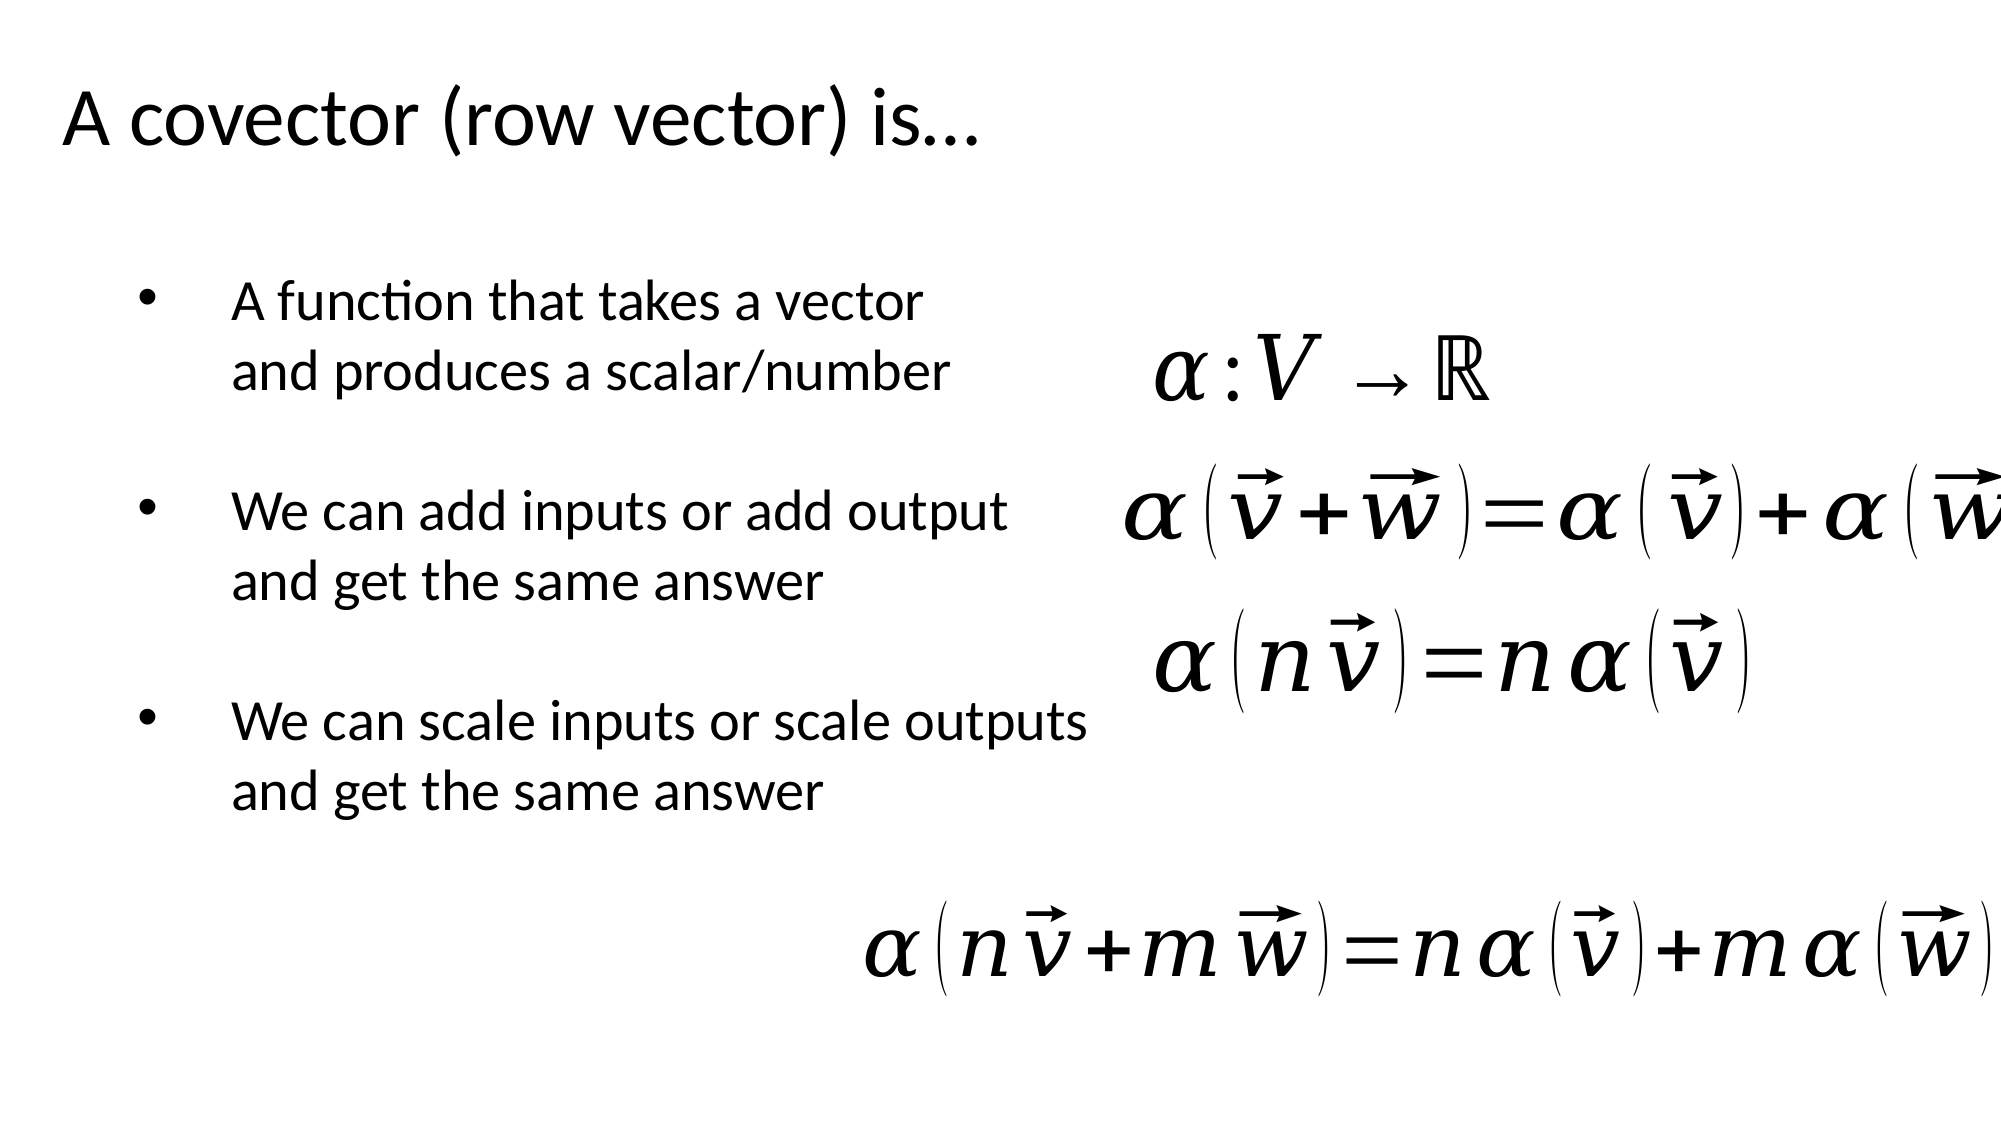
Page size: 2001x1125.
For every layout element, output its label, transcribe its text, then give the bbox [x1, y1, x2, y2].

text_box A covector (row vector) is… A function that takes a vector and produces a scalar/number We can add inputs or add output and get the same answer We can scale inputs or scale outputs and get the same answer [62, 61, 1089, 822]
